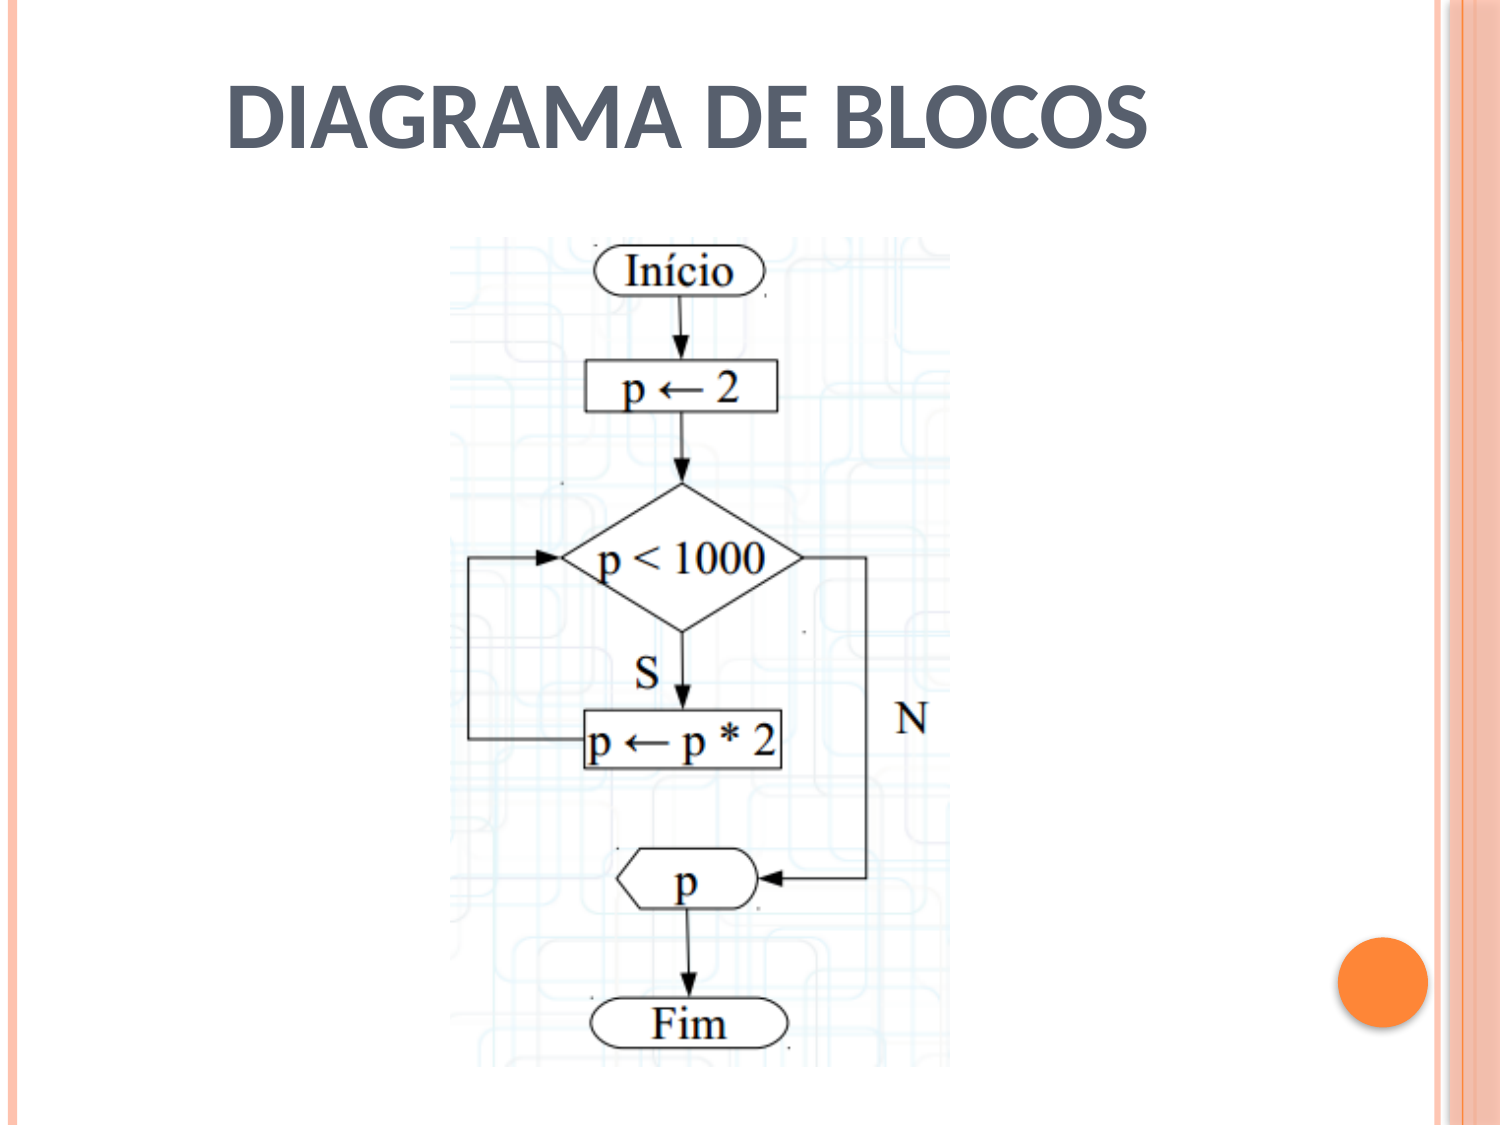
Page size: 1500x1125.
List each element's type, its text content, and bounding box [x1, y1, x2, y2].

picture [449, 236, 951, 1067]
title Diagrama de blocos [75, 45, 1300, 175]
